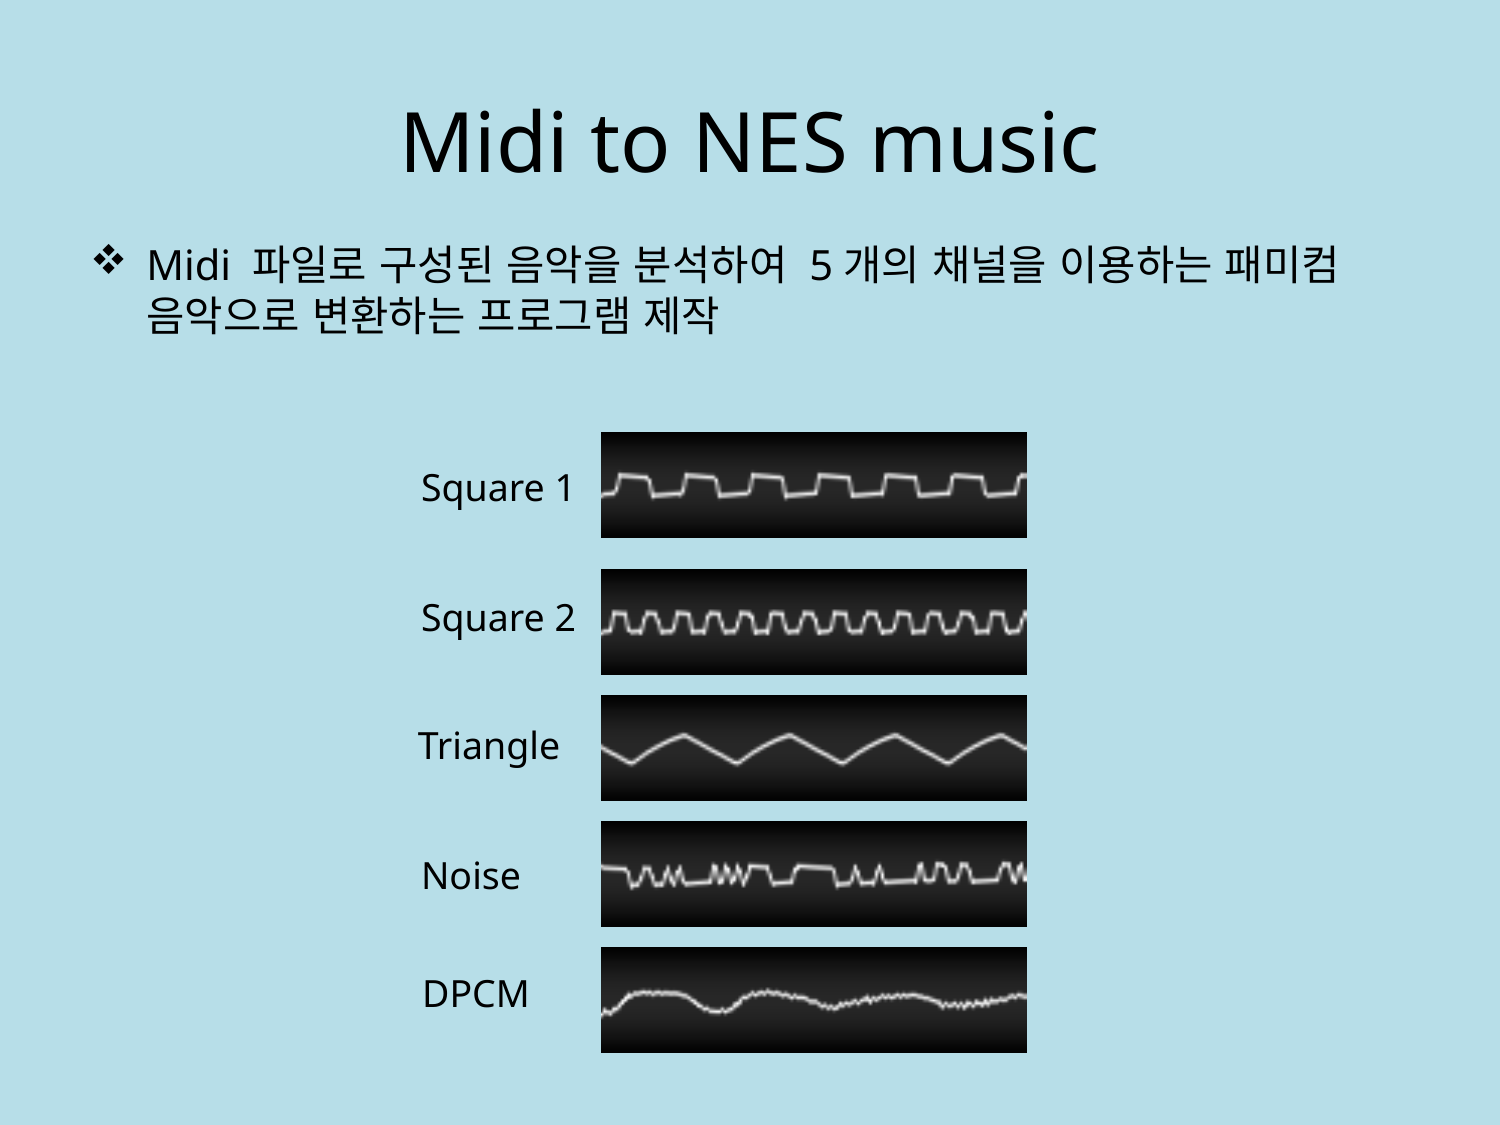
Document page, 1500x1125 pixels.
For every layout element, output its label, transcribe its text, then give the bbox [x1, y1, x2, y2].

title Midi to NES music [75, 45, 1425, 231]
text_box Square 2 [406, 586, 591, 646]
list Midi 파일로 구성된 음악을 분석하여 5개의 채널을 이용하는 패미컴 음악으로 변환하는 프로그램 제작 [75, 231, 1425, 975]
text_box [601, 432, 1028, 1054]
text_box Noise [406, 844, 536, 905]
text_box Triangle [403, 714, 576, 775]
text_box Square 1 [406, 456, 591, 516]
text_box DPCM [407, 962, 545, 1023]
